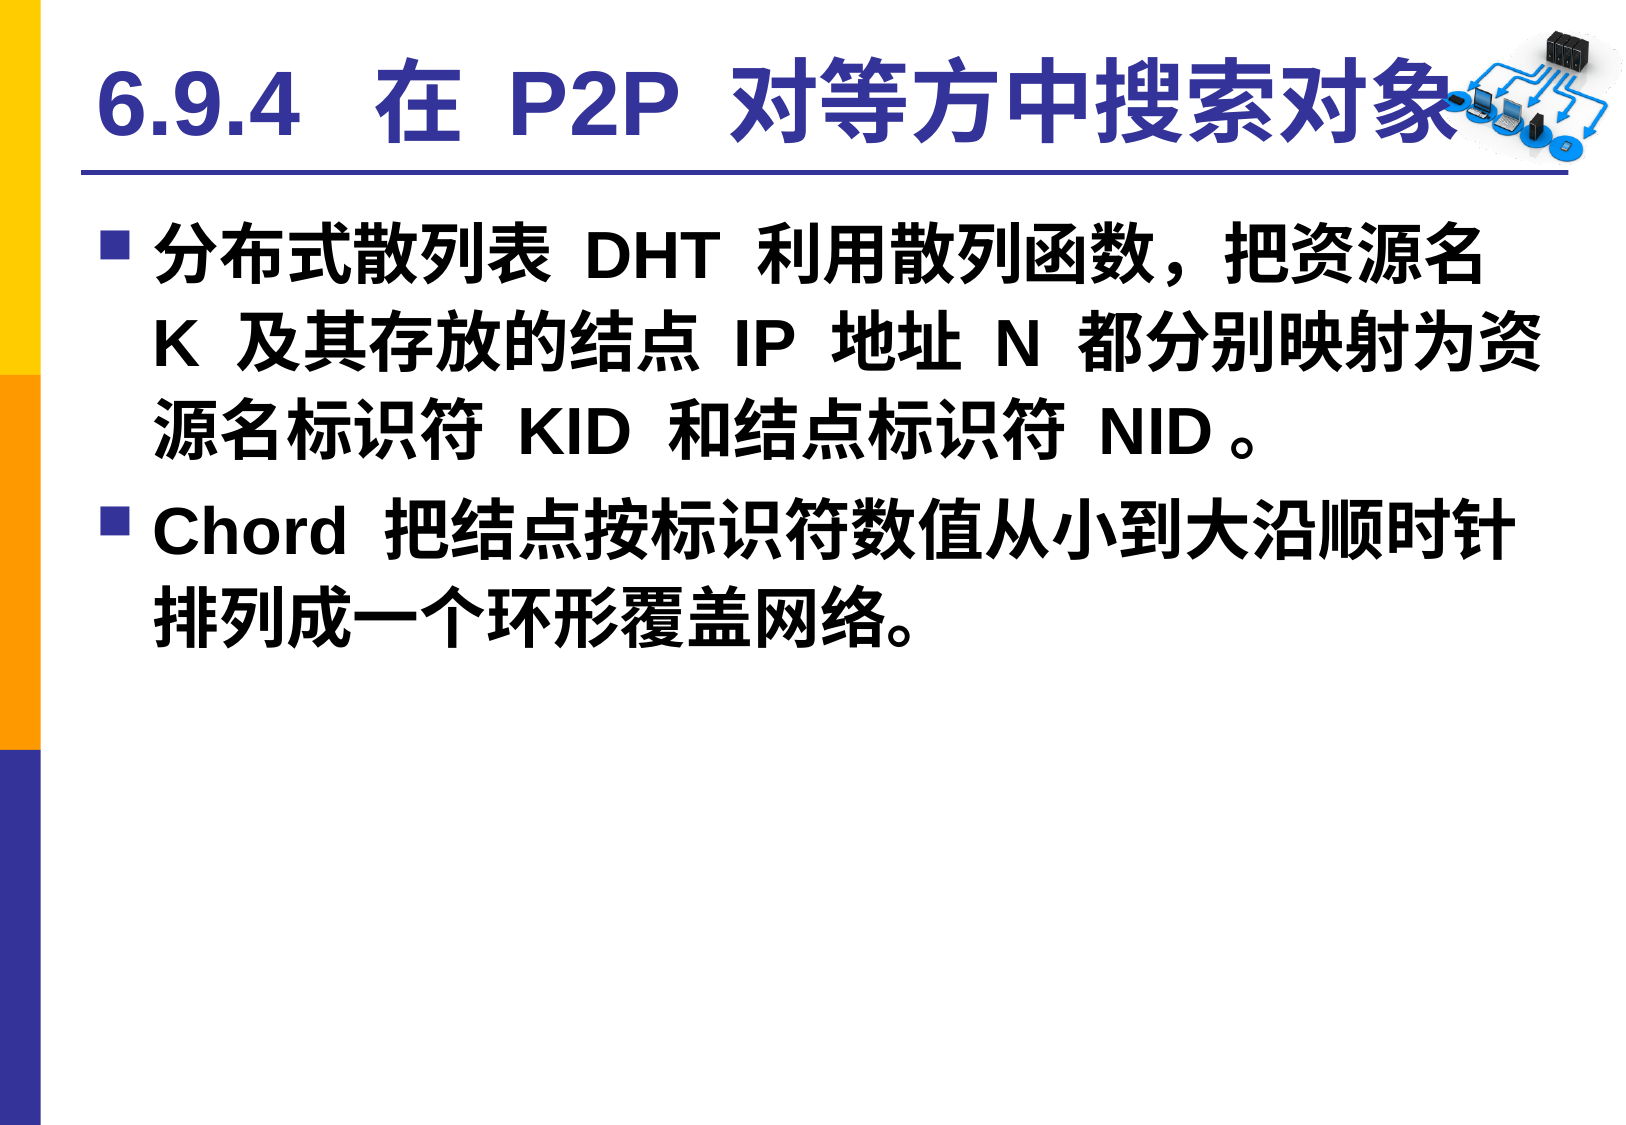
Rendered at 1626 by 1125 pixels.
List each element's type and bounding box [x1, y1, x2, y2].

title [81, 30, 1569, 161]
list [81, 196, 1569, 1006]
picture [1438, 30, 1624, 165]
